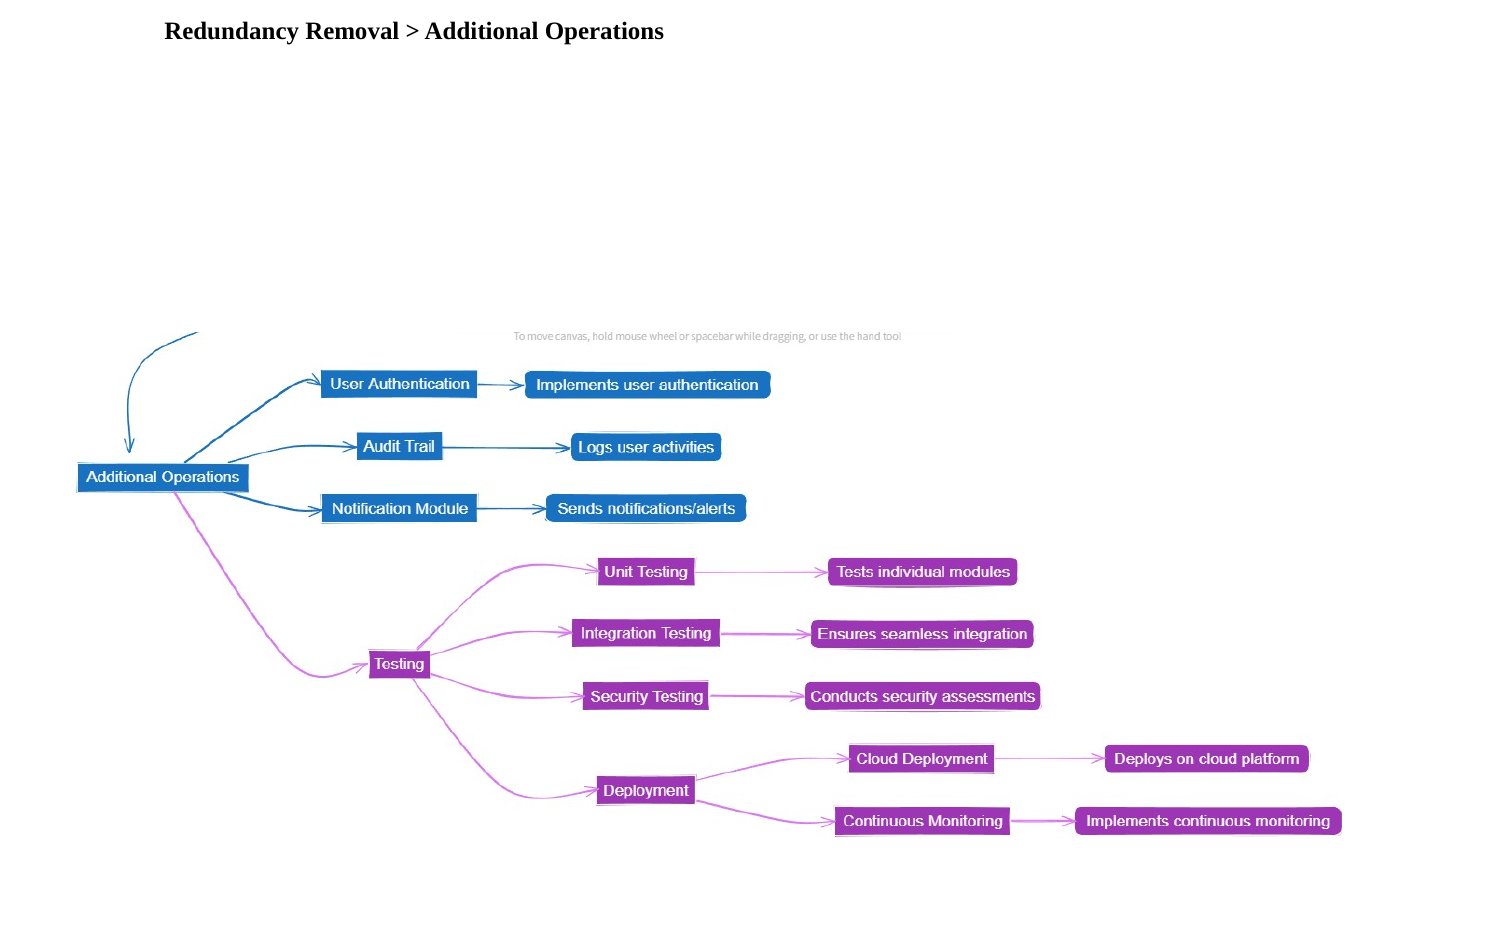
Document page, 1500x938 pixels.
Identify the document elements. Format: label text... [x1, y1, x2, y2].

text_box [71, 332, 1343, 840]
text_box Redundancy Removal > Additional Operations [0, 0, 830, 60]
